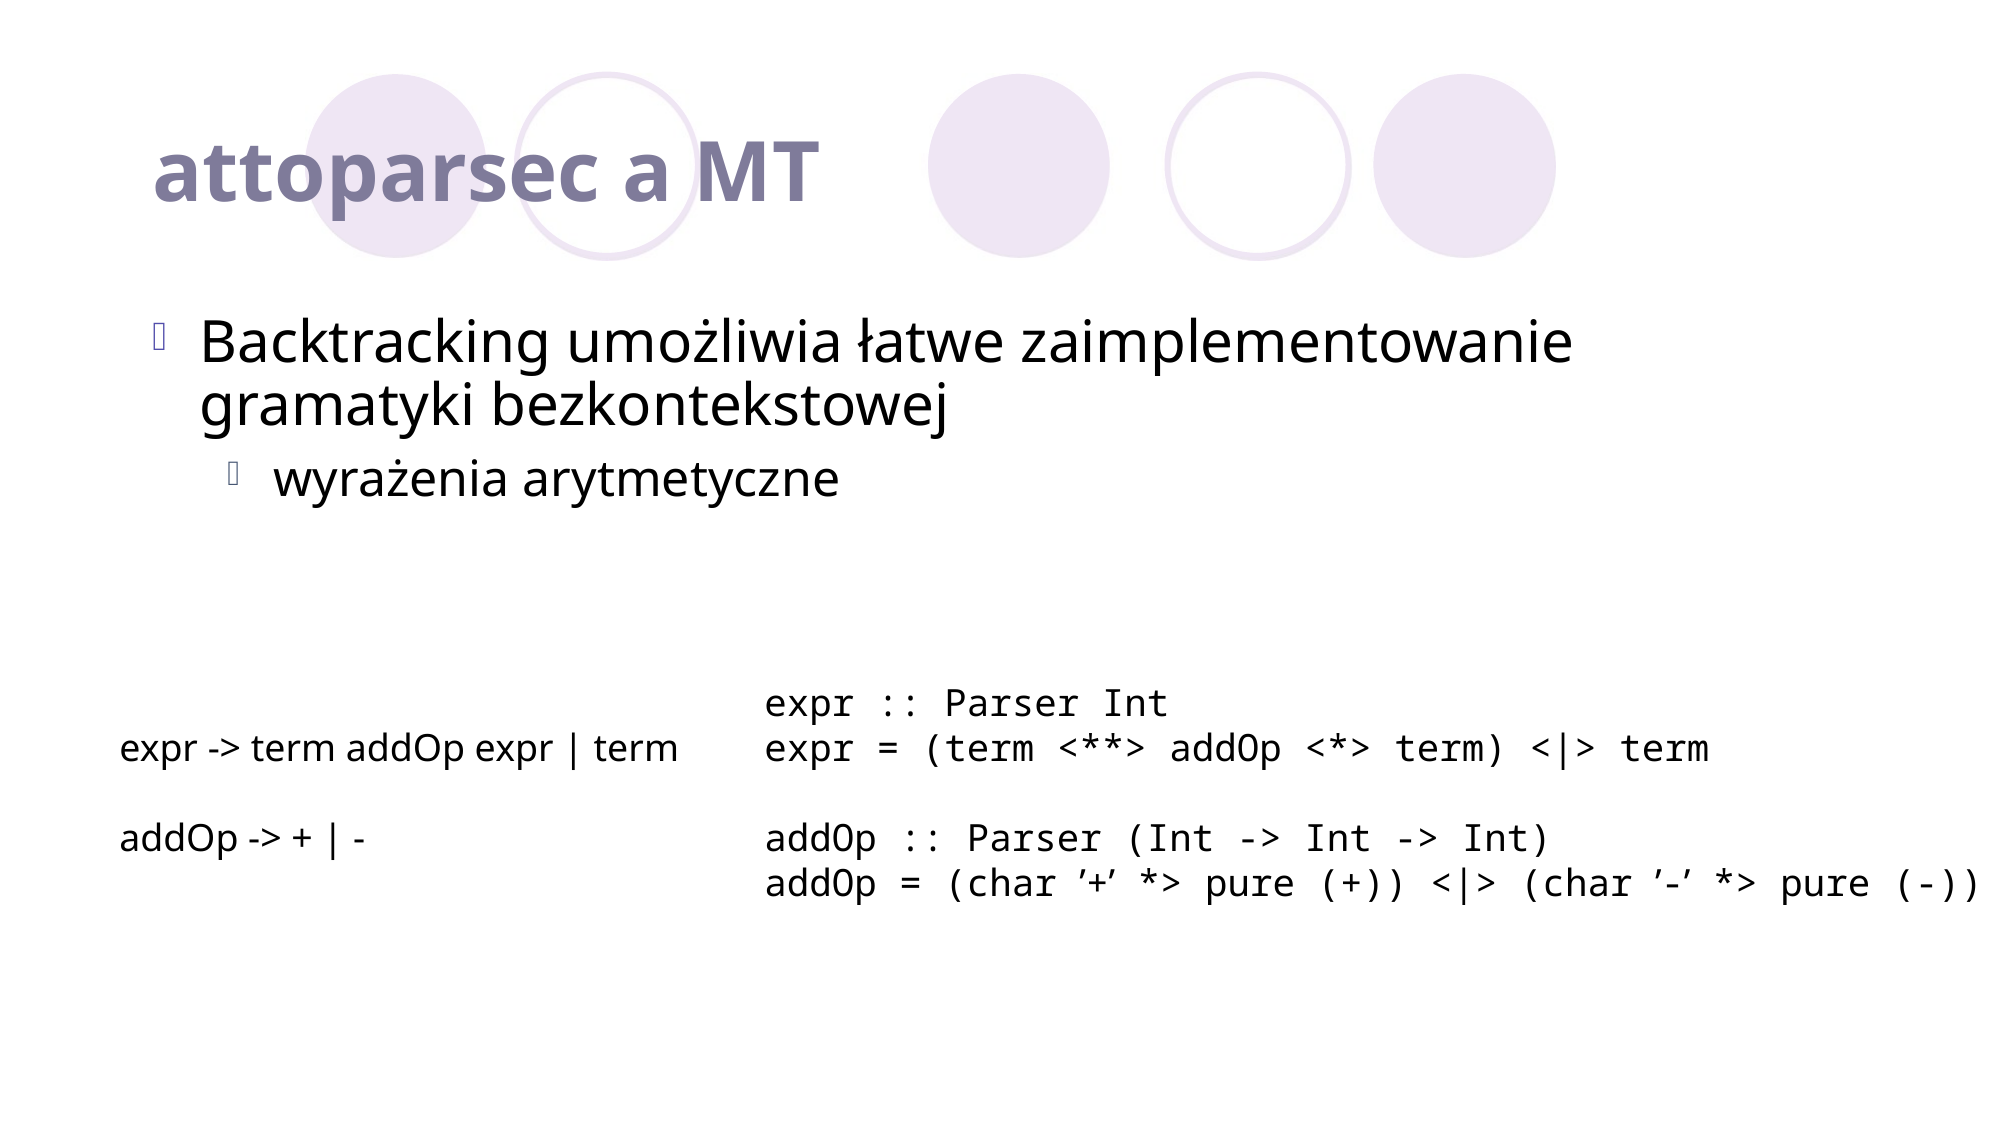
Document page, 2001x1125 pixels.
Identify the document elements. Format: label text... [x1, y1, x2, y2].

text_box expr -> term addOp expr | term addOp -> + | - [104, 716, 695, 867]
list Backtracking umożliwia łatwe zaimplementowanie gramatyki bezkontekstowej wyrażenia arytmetyczne [137, 304, 1863, 1019]
title attoparsec a MT [137, 59, 1863, 278]
text_box expr :: Parser Int expr = (term <**> addOp <*> term) <|> term addOp :: Parser (Int -> Int -> Int) addOp = (char ʹ+ʹ *> pure (+)) <|> (char ʹ-ʹ *> pure (-)) [749, 671, 2000, 912]
